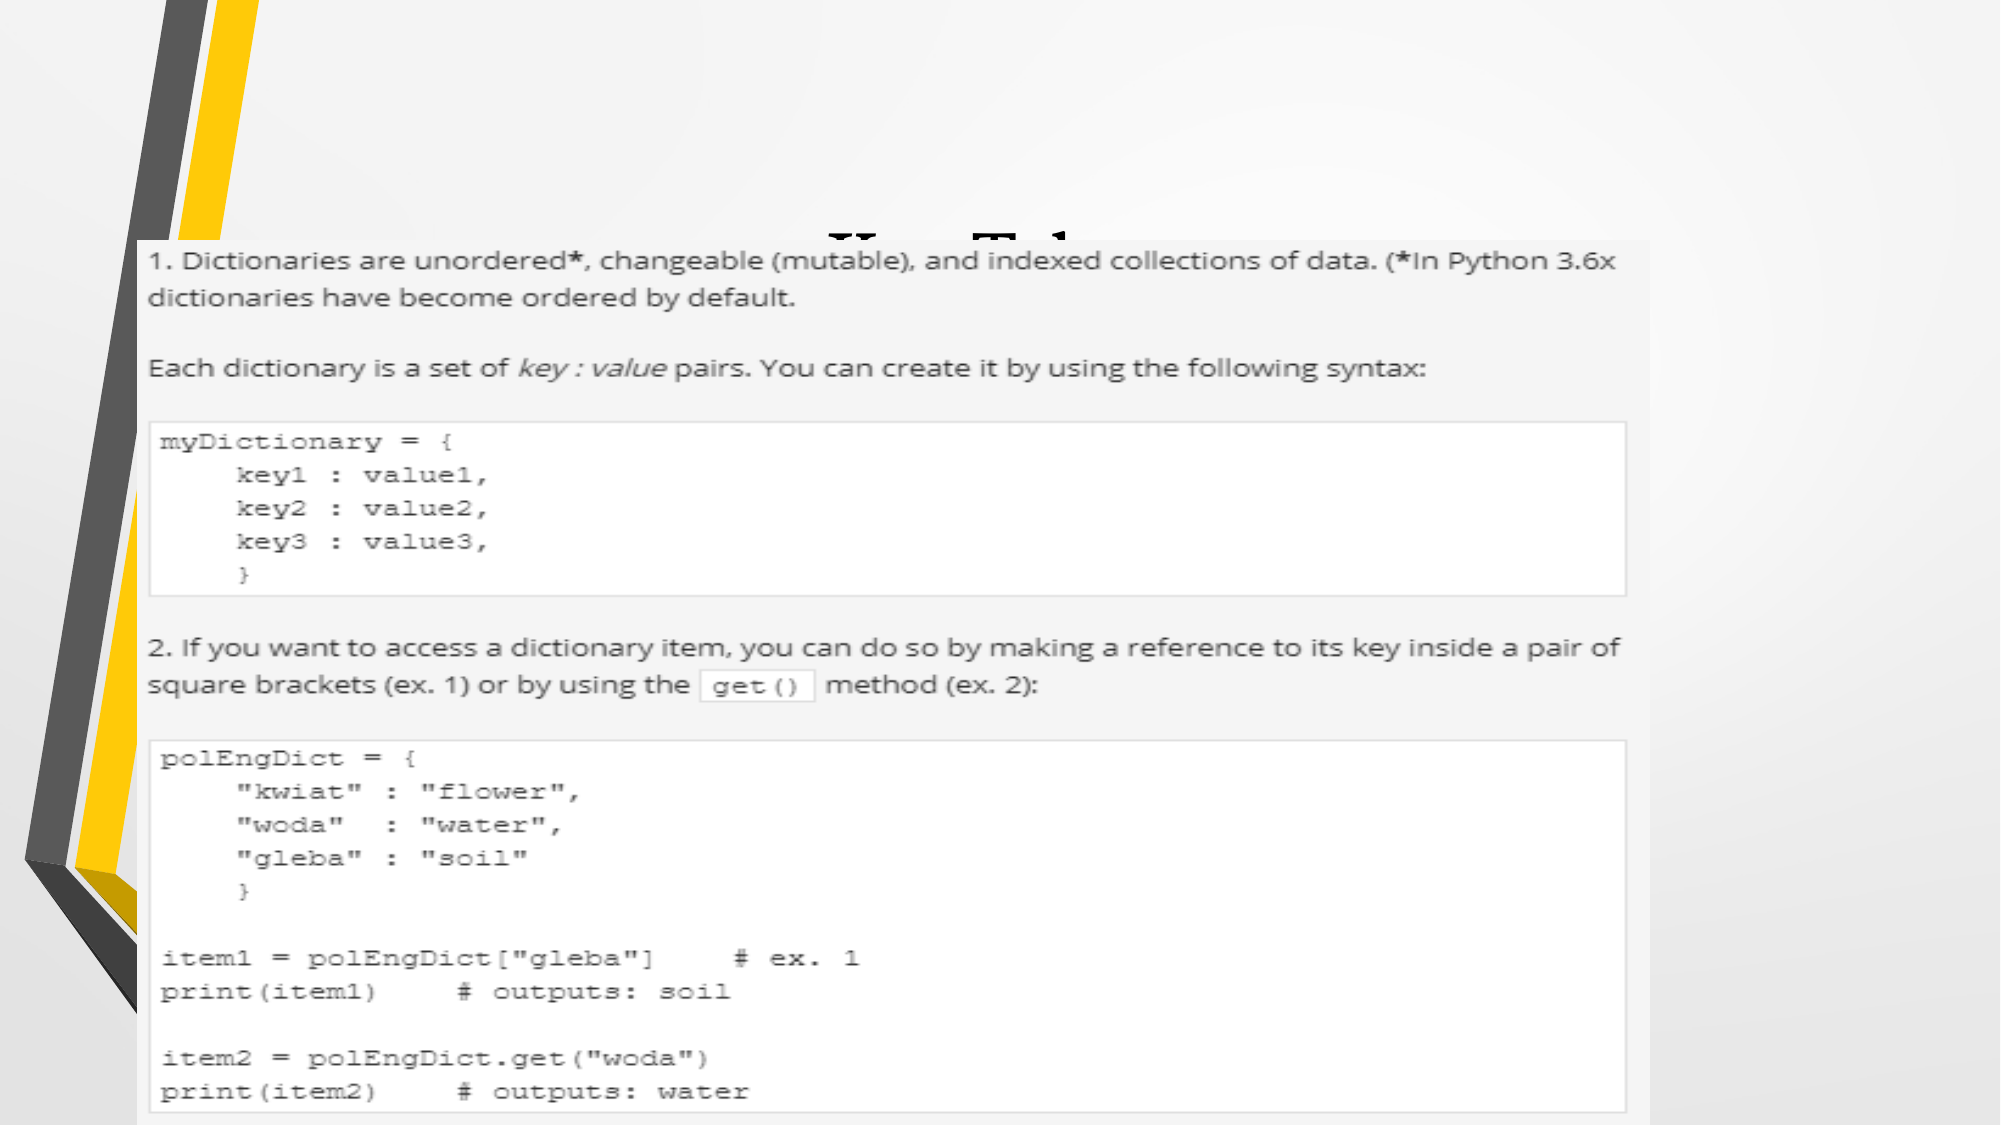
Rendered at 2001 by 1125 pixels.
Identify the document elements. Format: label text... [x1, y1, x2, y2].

picture [137, 240, 1651, 1125]
title Key Takeaway [243, 112, 1887, 400]
